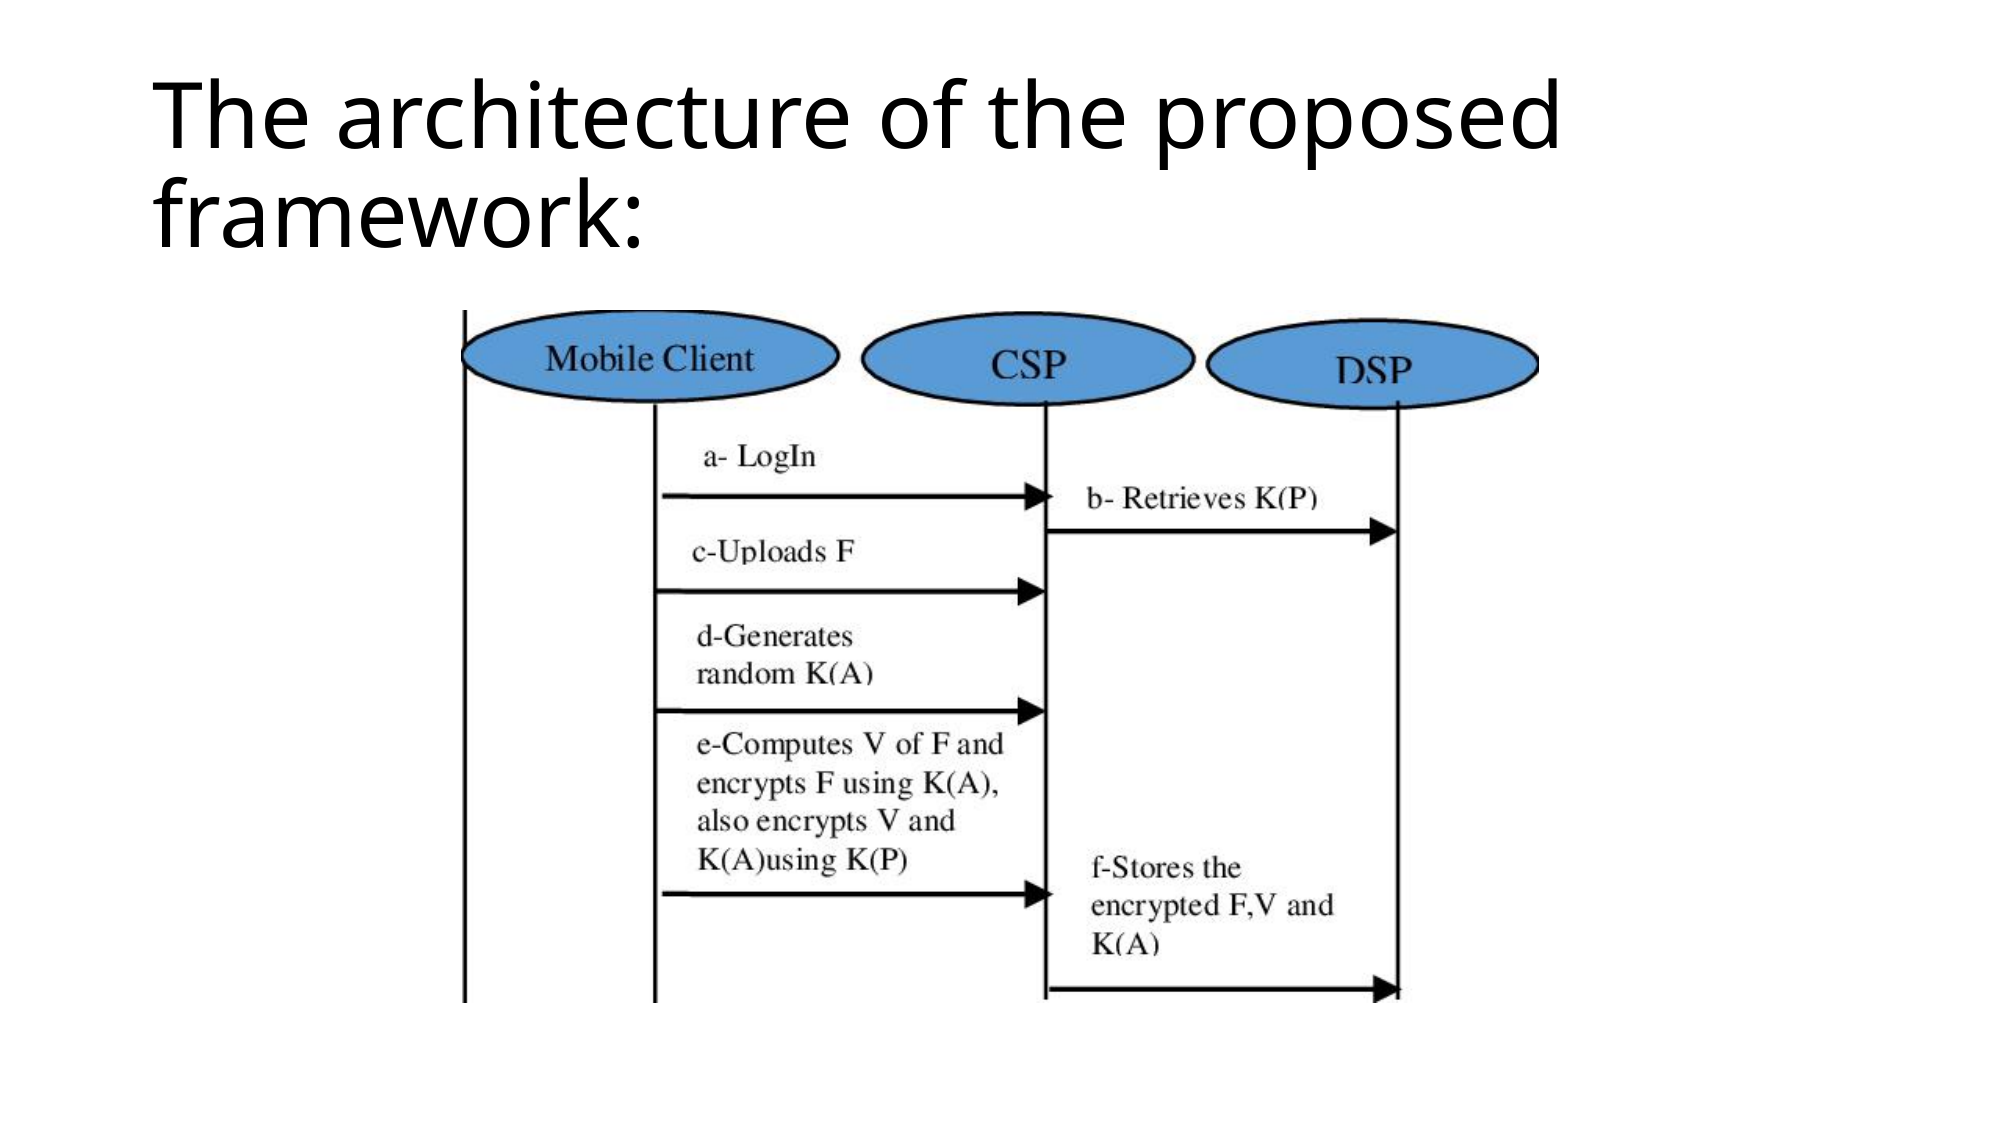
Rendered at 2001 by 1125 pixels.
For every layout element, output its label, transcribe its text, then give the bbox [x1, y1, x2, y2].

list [461, 310, 1539, 1003]
title The architecture of the proposed framework: [137, 59, 1863, 278]
